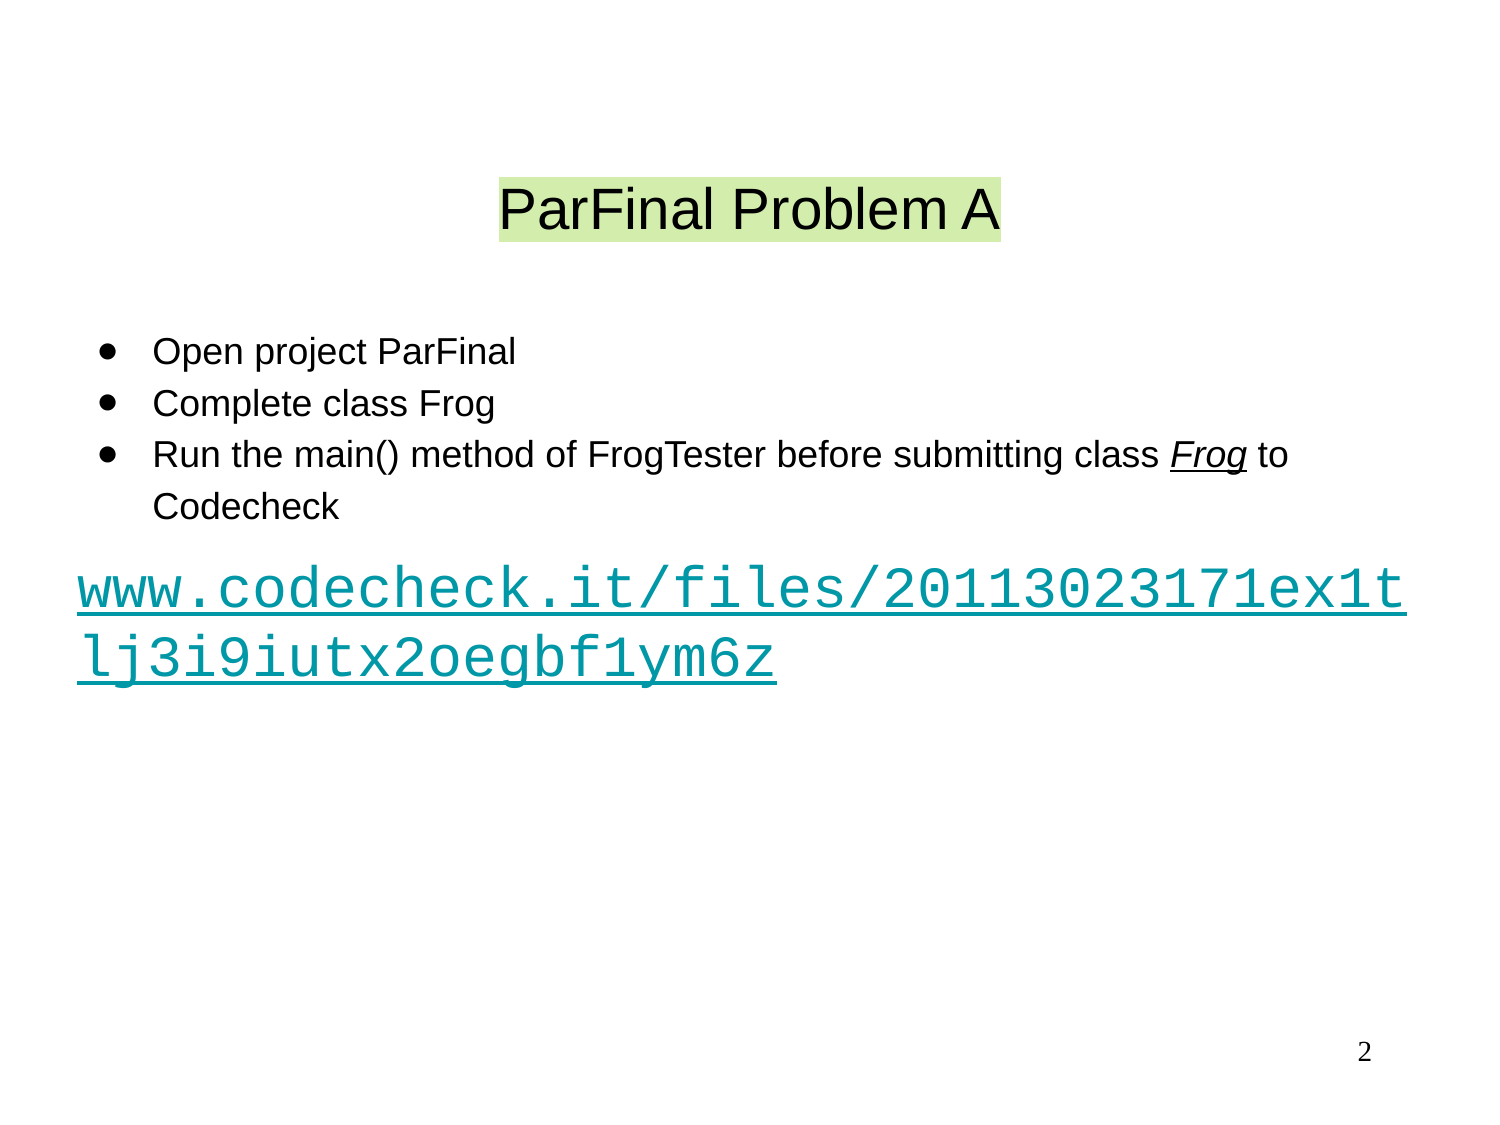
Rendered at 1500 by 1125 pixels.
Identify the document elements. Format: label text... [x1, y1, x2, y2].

list Open project ParFinal Complete class Frog Run the main() method of FrogTester before submitting class Frog to Codecheck www.codecheck.it/files/20113023171ex1tlj3i9iutx2oegbf1ym6z [62, 312, 1450, 988]
slide_number ‹#› [1074, 1025, 1388, 1100]
title ParFinal Problem A [112, 112, 1388, 300]
